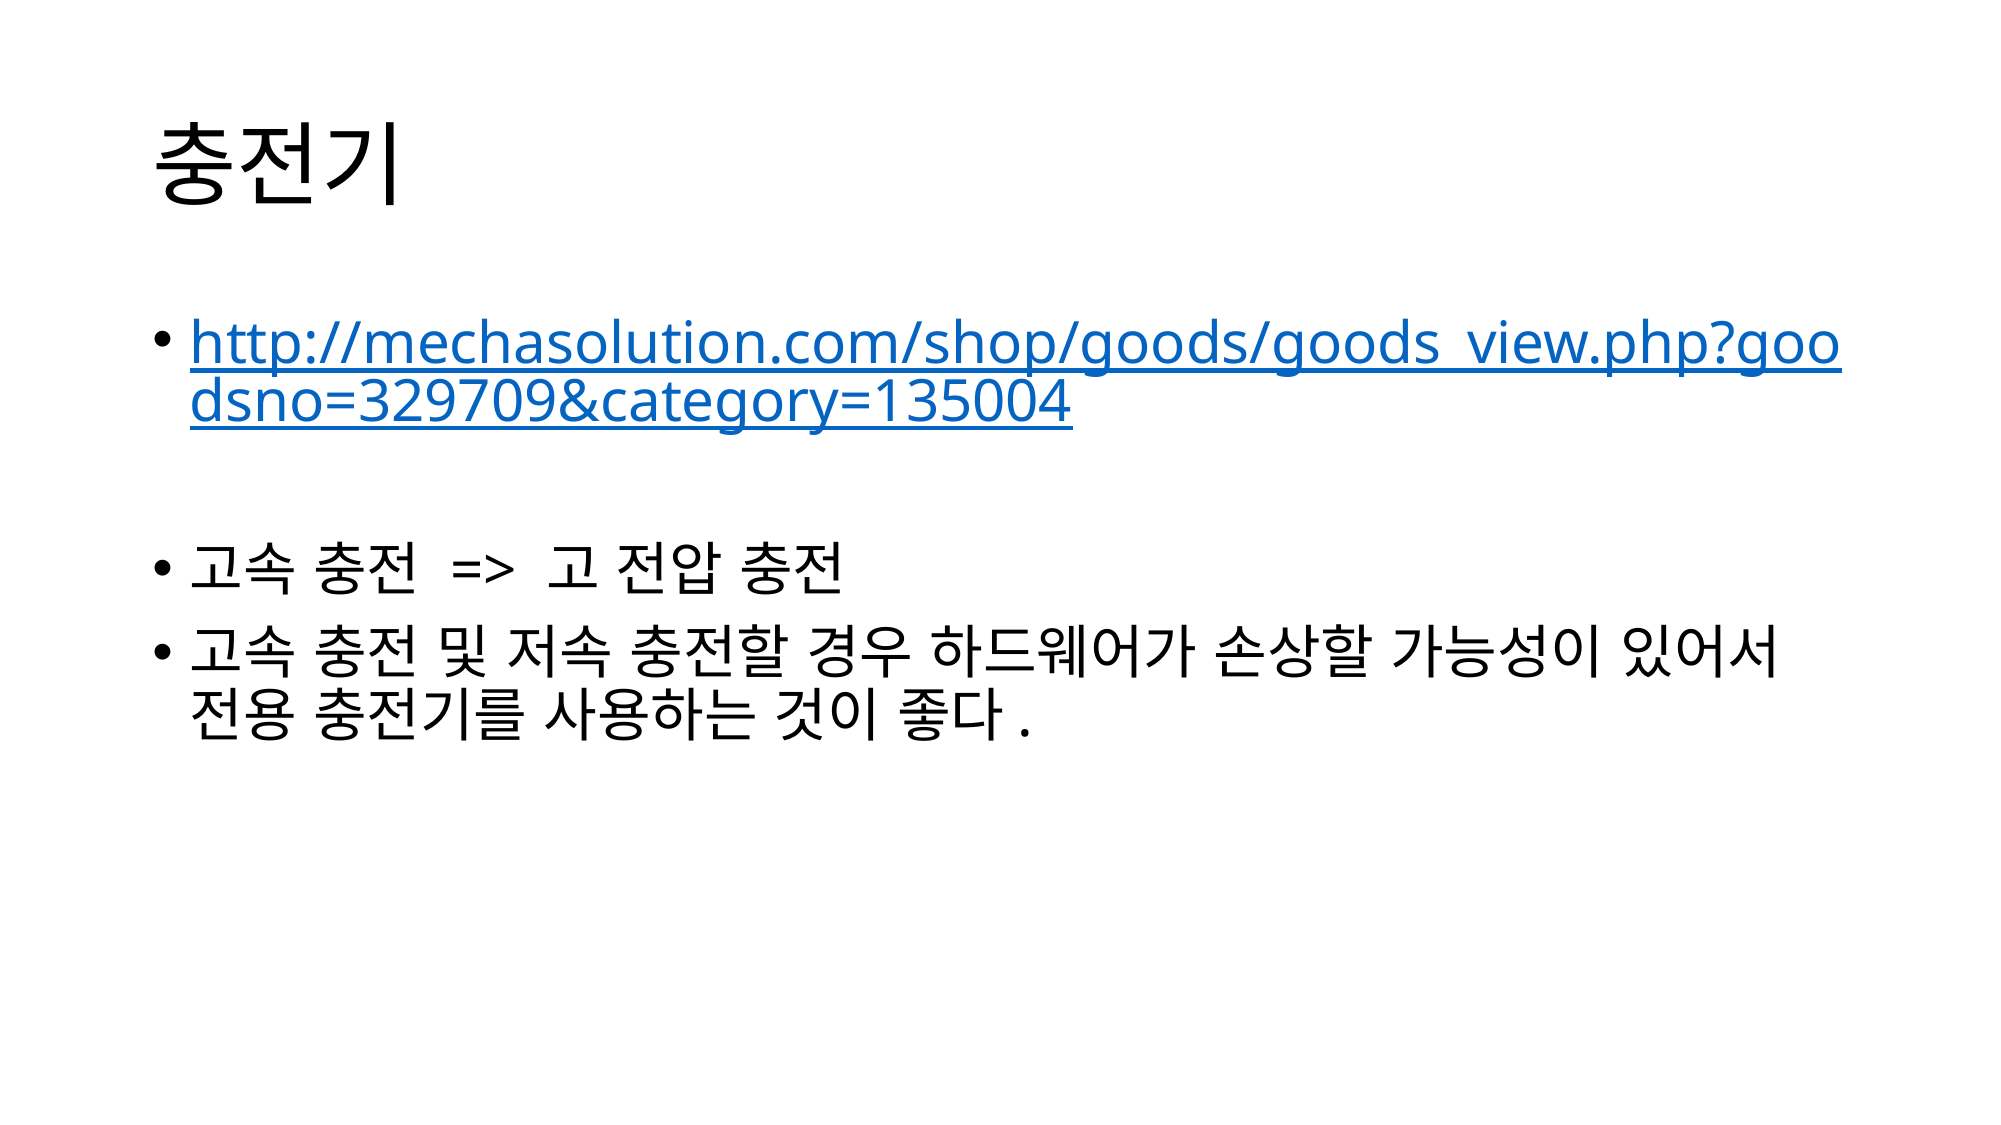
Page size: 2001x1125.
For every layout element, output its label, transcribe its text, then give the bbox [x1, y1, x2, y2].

title 충전기 [137, 59, 1863, 278]
list http://mechasolution.com/shop/goods/goods_view.php?goodsno=329709&category=135004 고속 충전 => 고 전압 충전 고속 충전 및 저속 충전할 경우 하드웨어가 손상할 가능성이 있어서 전용 충전기를 사용하는 것이 좋다. [137, 299, 1863, 1014]
